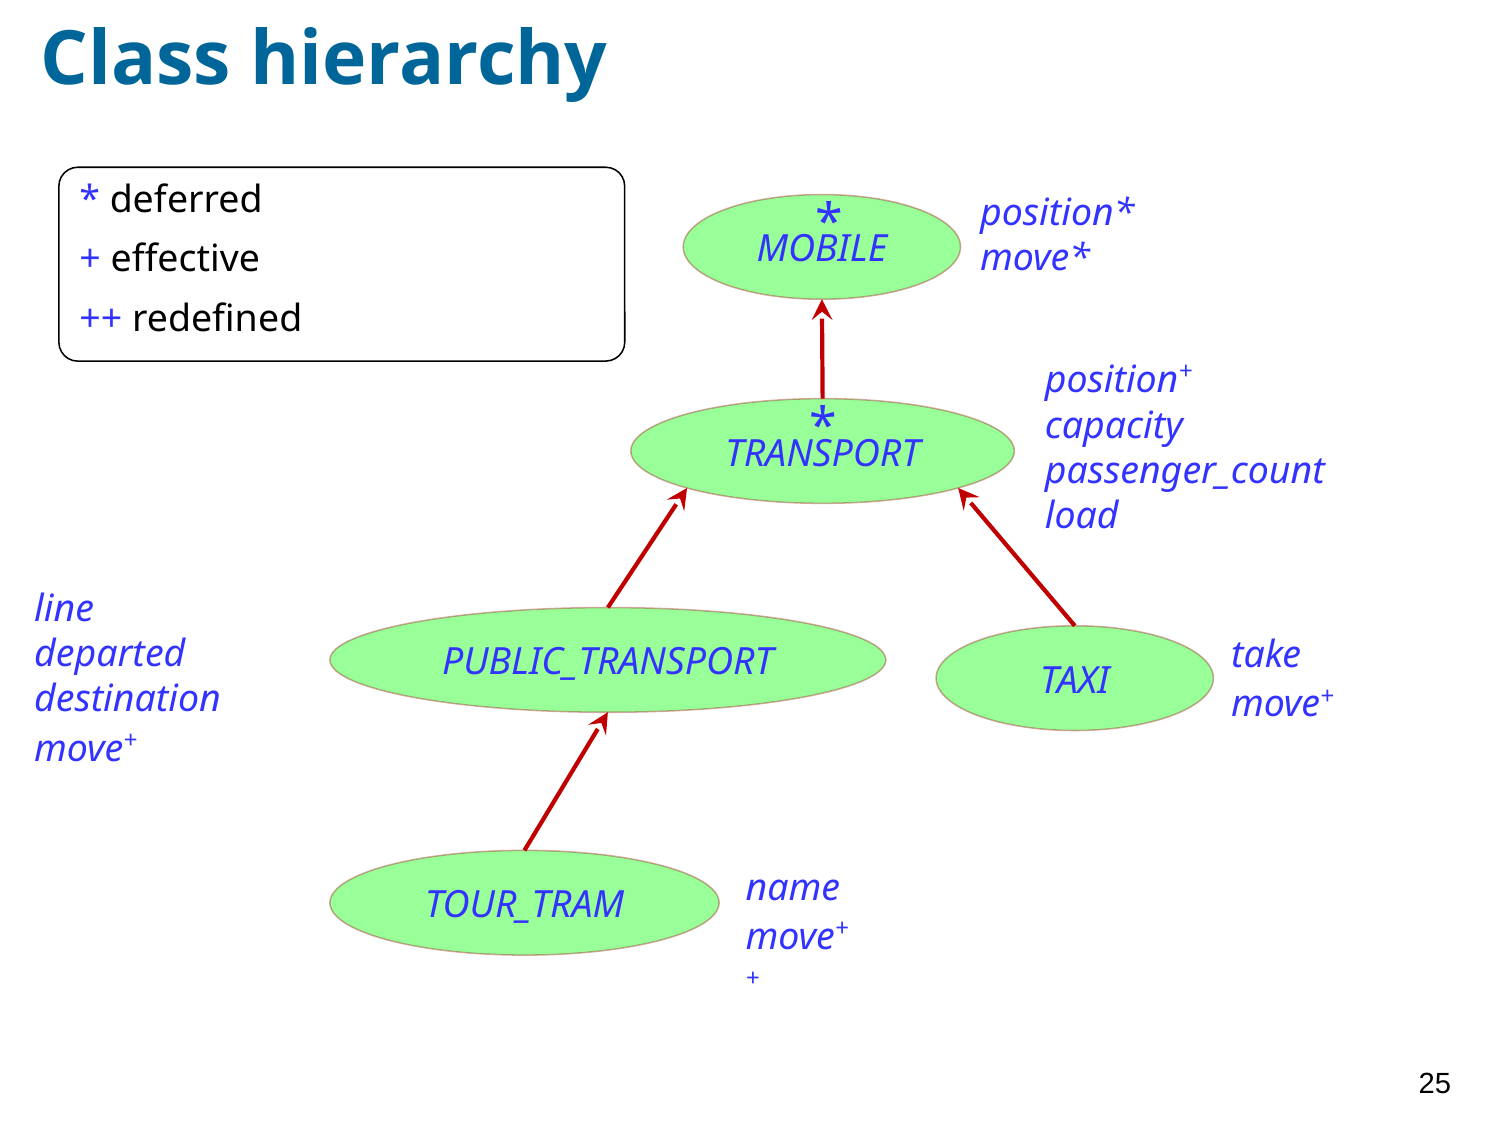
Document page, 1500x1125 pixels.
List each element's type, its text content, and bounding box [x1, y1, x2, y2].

text_box TOUR_TRAM [329, 850, 720, 956]
text_box * [815, 189, 847, 230]
text_box name move++ [730, 854, 877, 961]
slide_number 25 [1403, 1038, 1494, 1125]
text_box TRANSPORT [630, 398, 1015, 504]
text_box position* move* [965, 180, 1153, 287]
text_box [524, 711, 609, 851]
text_box TAXI [936, 625, 1214, 731]
text_box * [809, 393, 841, 435]
text_box * deferred + effective ++ redefined [58, 167, 625, 362]
text_box PUBLIC_TRANSPORT [329, 607, 886, 713]
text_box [957, 487, 1076, 627]
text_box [607, 487, 688, 608]
text_box position+ capacity passenger_count load [1029, 343, 1357, 540]
text_box line departed destination move+ [19, 576, 247, 774]
text_box MOBILE [683, 194, 961, 300]
title Class hierarchy [40, 19, 1344, 91]
text_box take move+ [1216, 622, 1354, 729]
